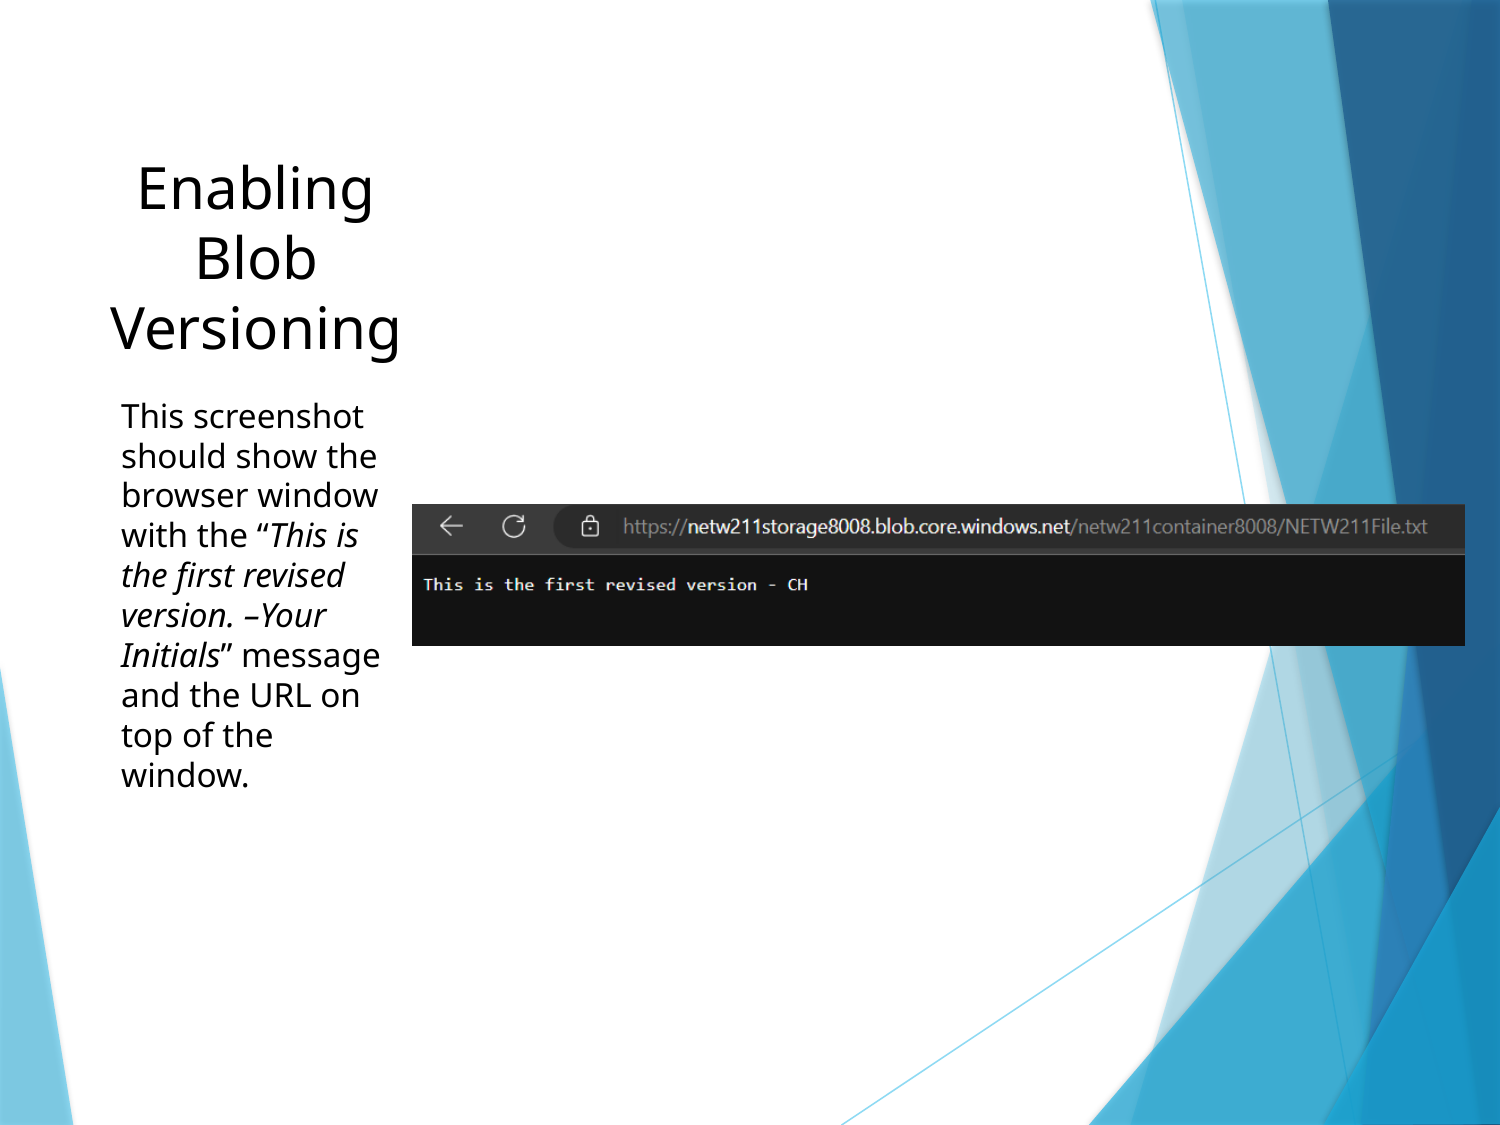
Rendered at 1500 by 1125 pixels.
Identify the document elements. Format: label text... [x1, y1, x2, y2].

text_box Enabling Blob Versioning [74, 162, 438, 350]
text_box This screenshot should show the browser window with the “This is the first revised version. –Your Initials” message and the URL on top of the window. [106, 387, 413, 763]
picture [411, 503, 1465, 647]
